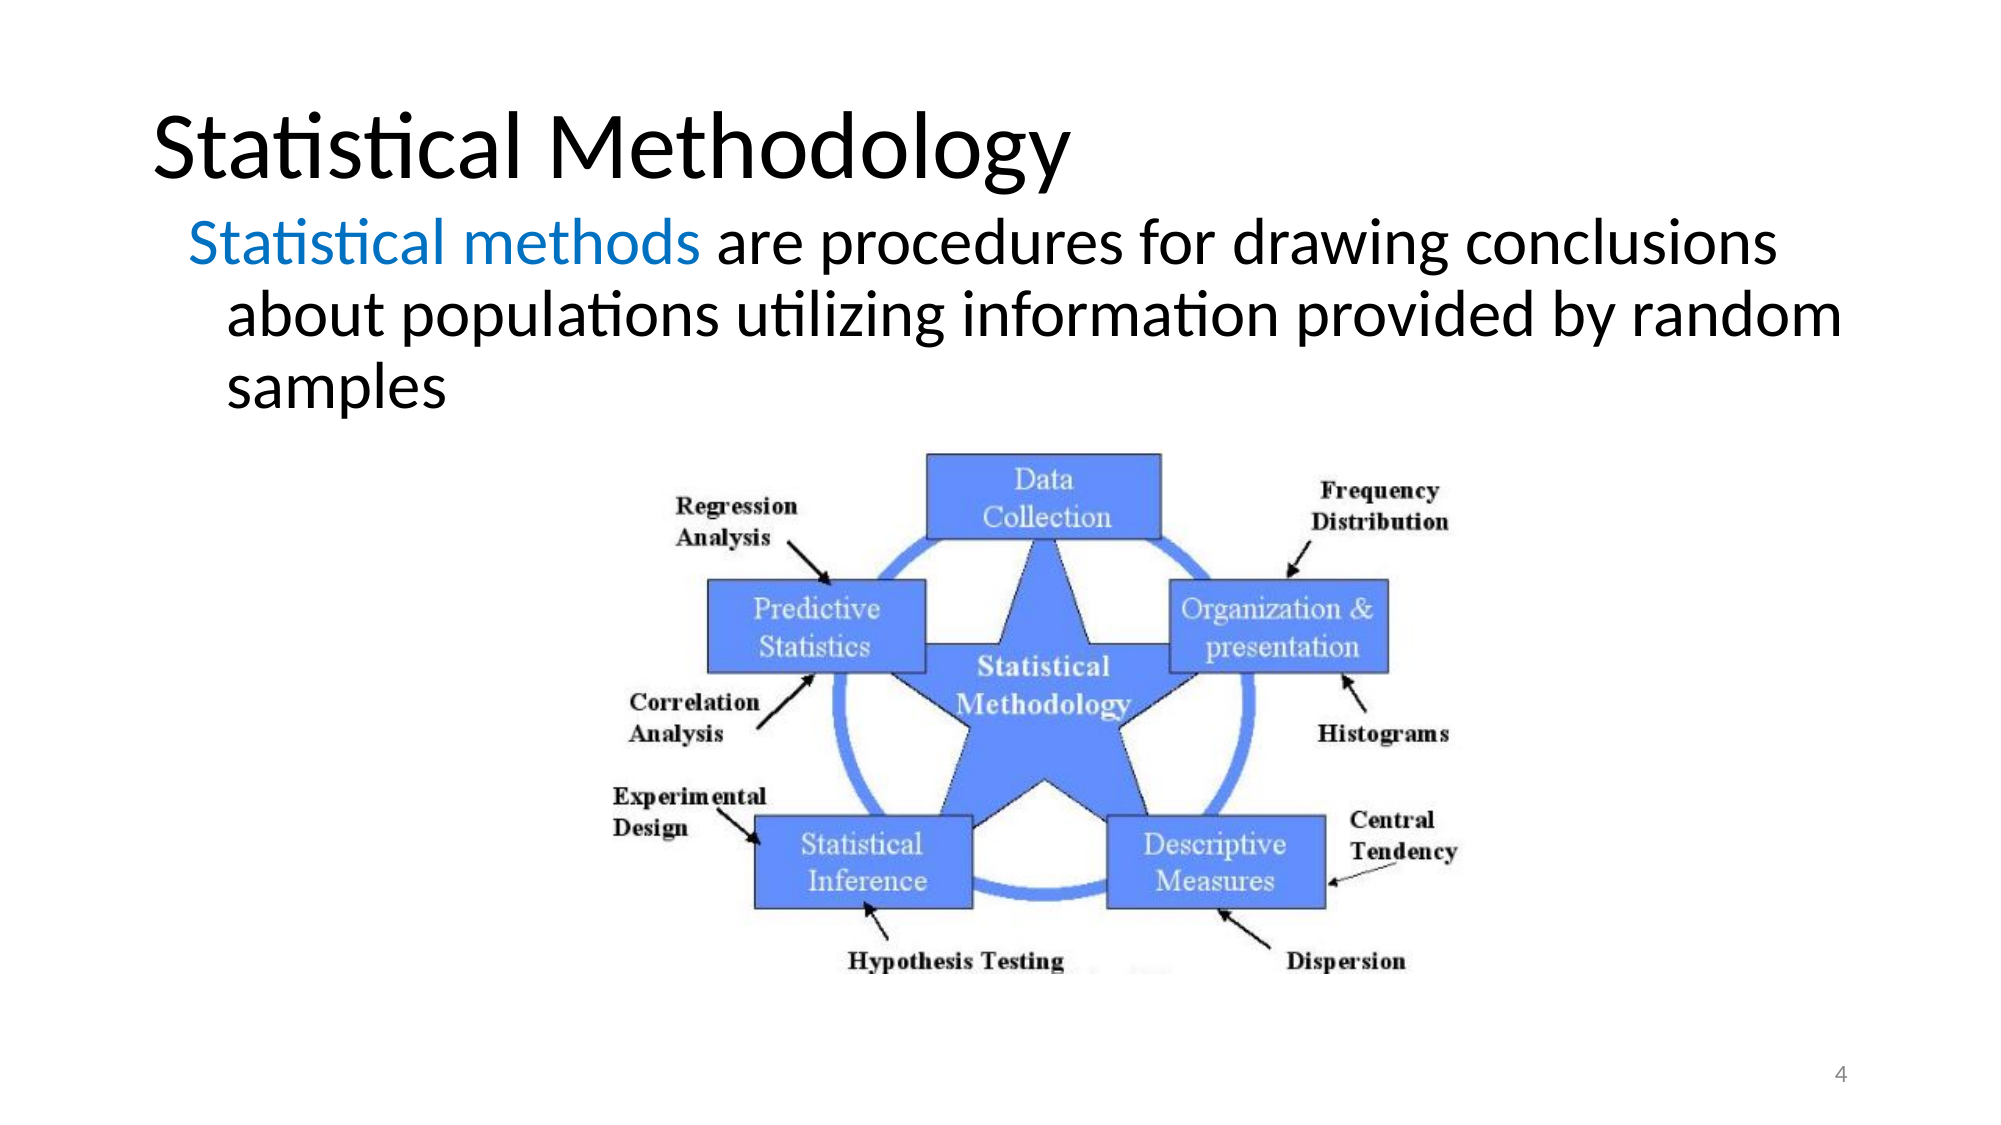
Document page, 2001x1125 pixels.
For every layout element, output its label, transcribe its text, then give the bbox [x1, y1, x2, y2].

slide_number 4 [1412, 1042, 1863, 1103]
title Statistical Methodology [137, 87, 1863, 207]
list Statistical methods are procedures for drawing conclusions about populations utilizing information provided by random samples [136, 200, 1862, 999]
picture [612, 449, 1466, 974]
